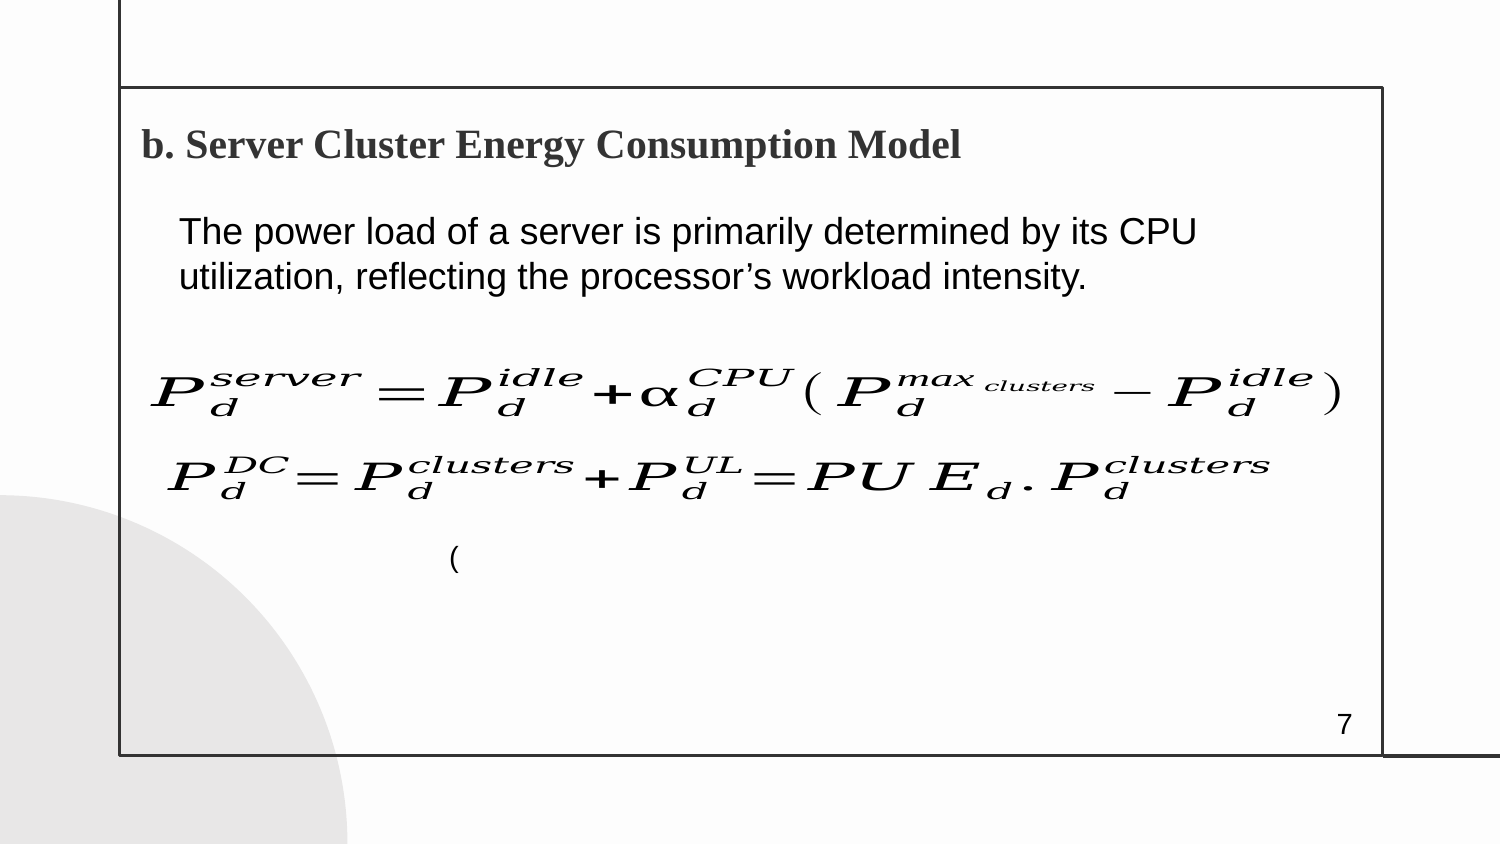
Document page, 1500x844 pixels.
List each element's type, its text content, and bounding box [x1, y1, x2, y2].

text_box The power load of a server is primarily determined by its CPU utilization, reflecting the processor’s workload intensity. [163, 199, 1362, 305]
text_box 7 [1321, 698, 1368, 748]
title b. Server Cluster Energy Consumption Model [126, 94, 1066, 200]
